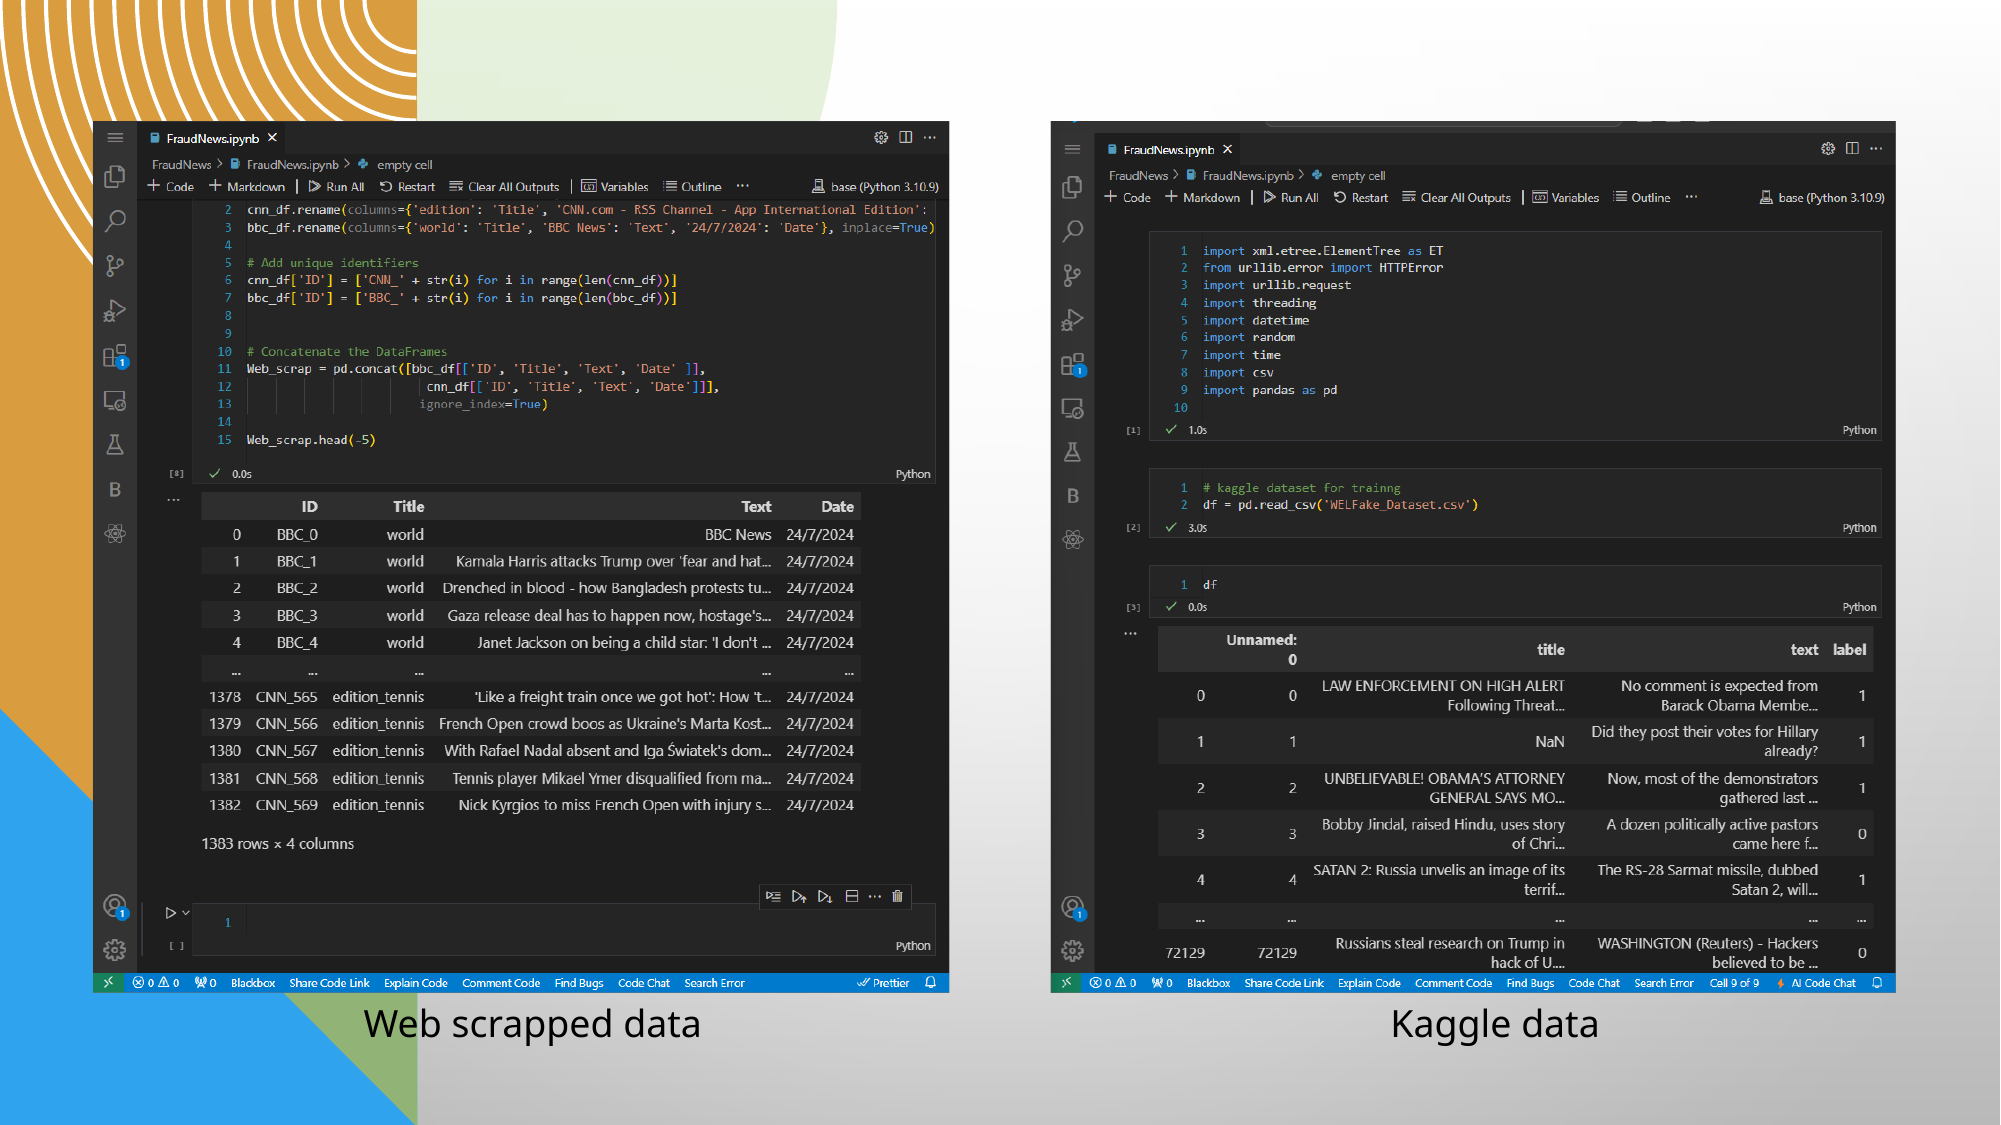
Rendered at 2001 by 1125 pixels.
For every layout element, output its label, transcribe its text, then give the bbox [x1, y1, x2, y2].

text_box Web scrapped data [348, 1002, 763, 1053]
text_box Kaggle data [1375, 1000, 1790, 1053]
picture [92, 0, 2000, 1125]
